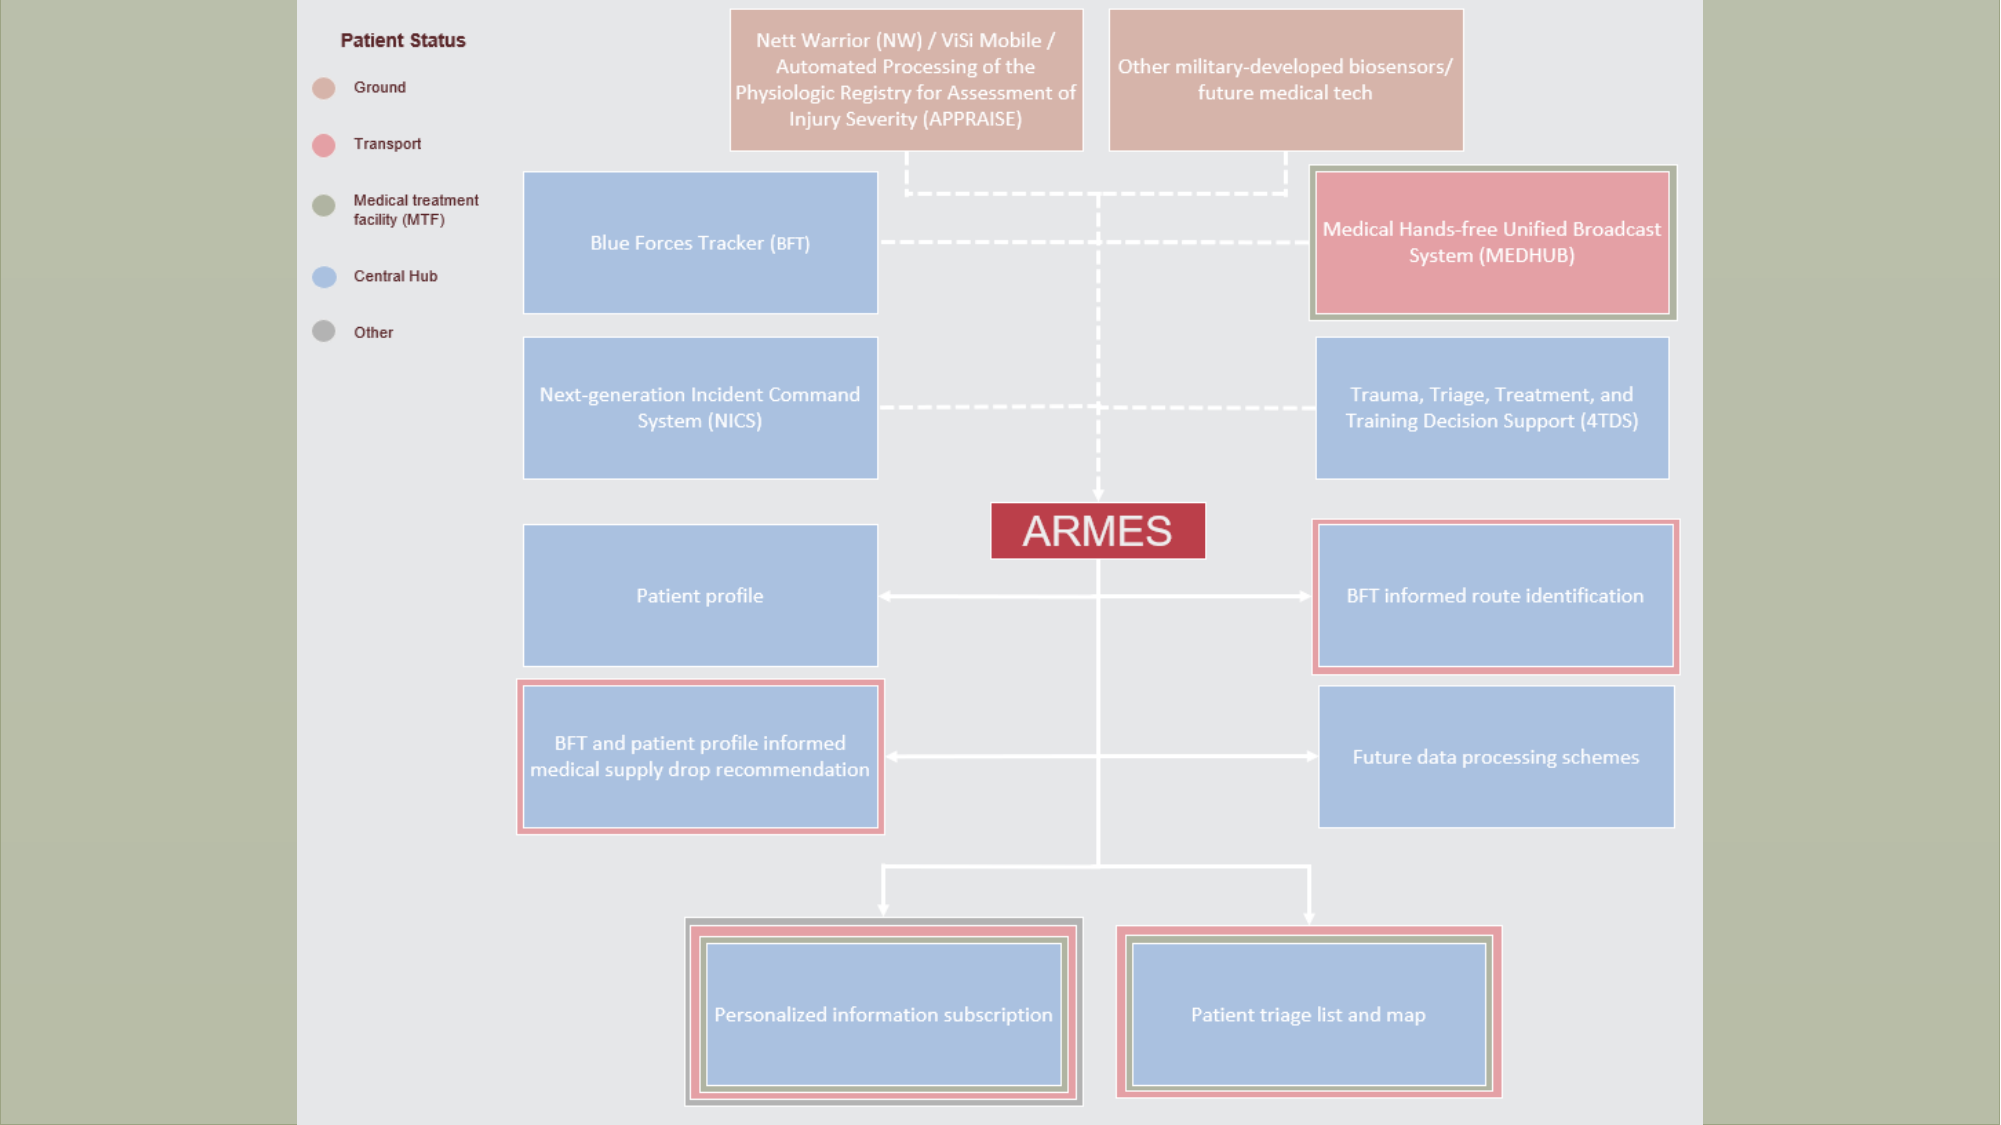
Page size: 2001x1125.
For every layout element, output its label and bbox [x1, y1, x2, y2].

text_box [1703, 0, 2000, 1125]
picture [297, 0, 1703, 1125]
text_box [0, 0, 297, 1125]
